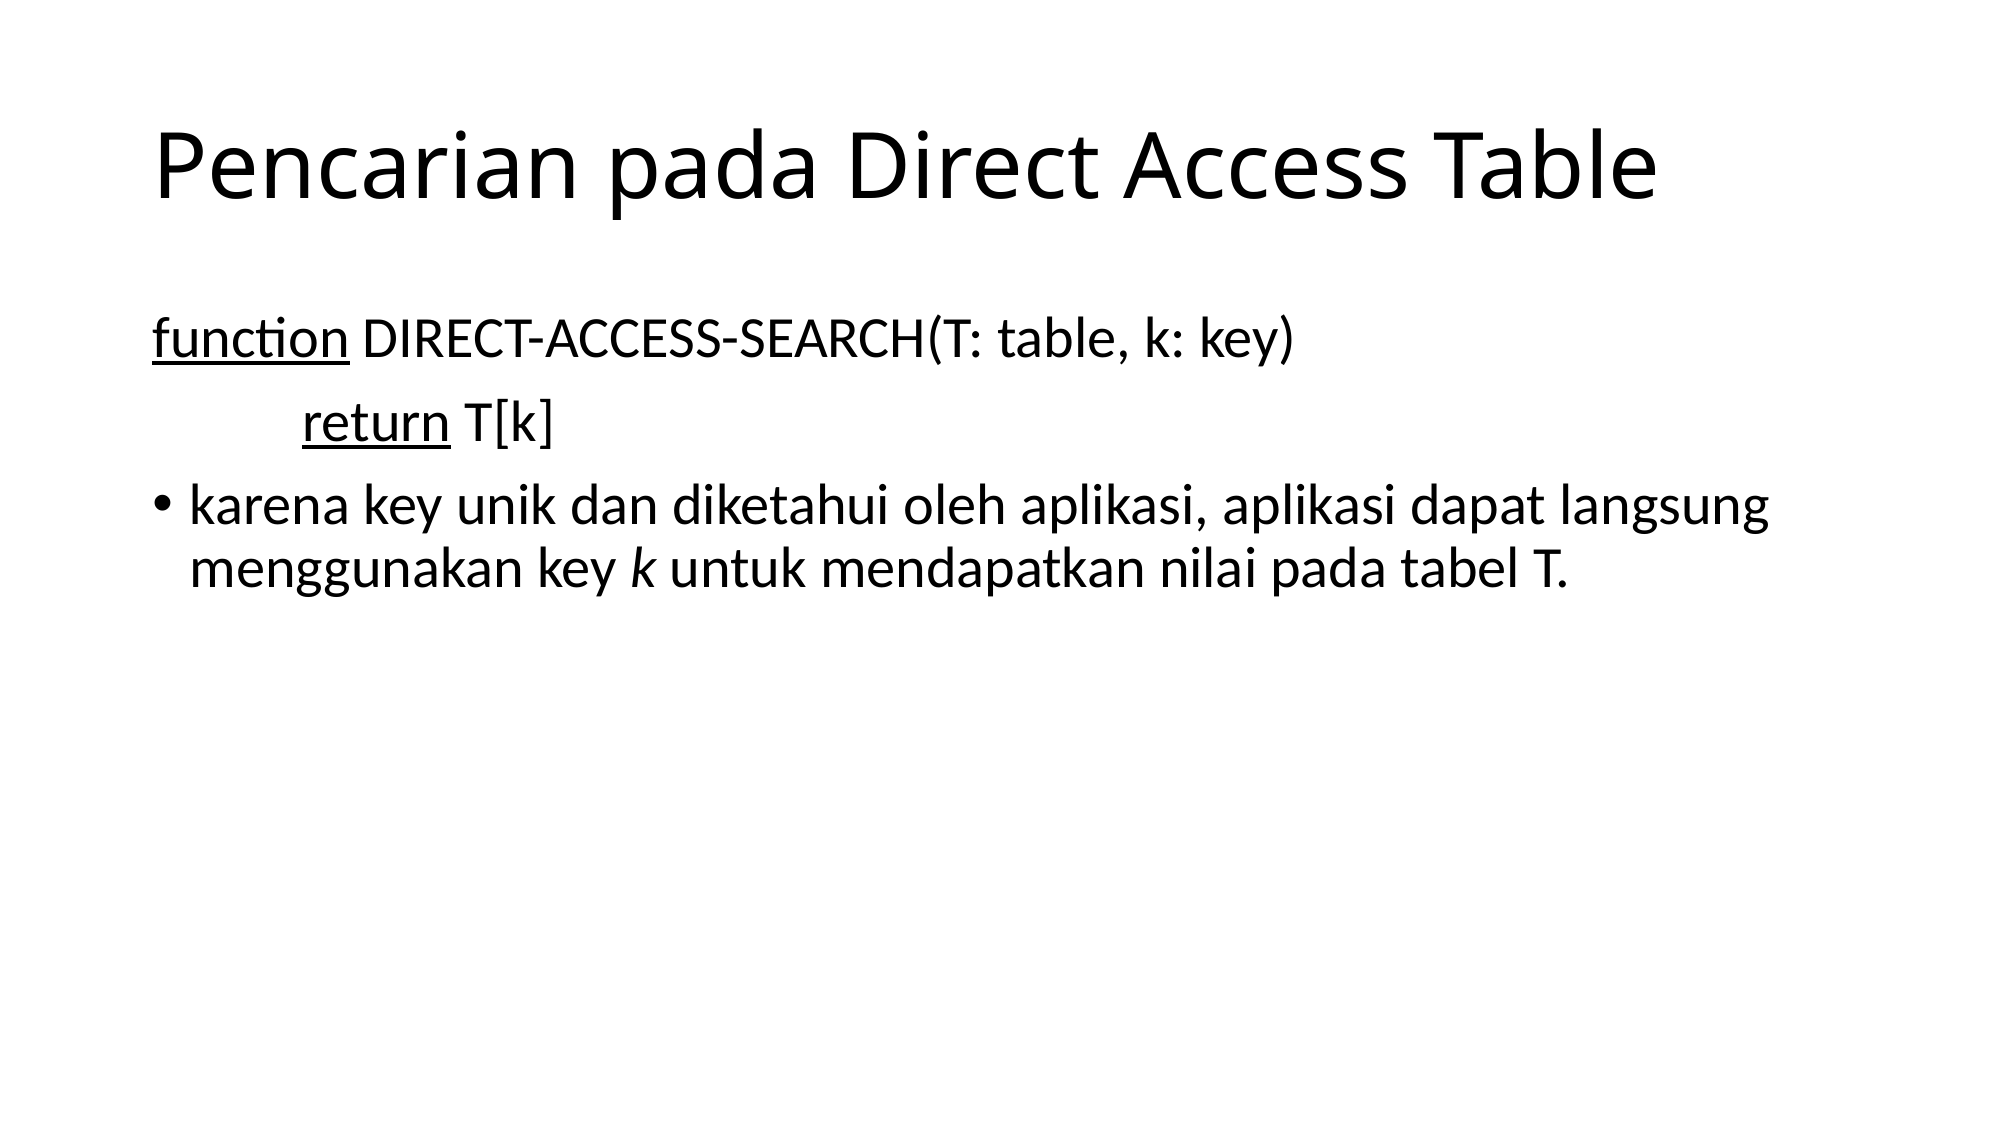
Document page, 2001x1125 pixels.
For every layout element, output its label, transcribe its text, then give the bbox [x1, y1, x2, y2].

title Pencarian pada Direct Access Table [137, 59, 1863, 278]
list function DIRECT-ACCESS-SEARCH(T: table, k: key) return T[k] karena key unik dan diketahui oleh aplikasi, aplikasi dapat langsung menggunakan key k untuk mendapatkan nilai pada tabel T. [137, 299, 1863, 1014]
